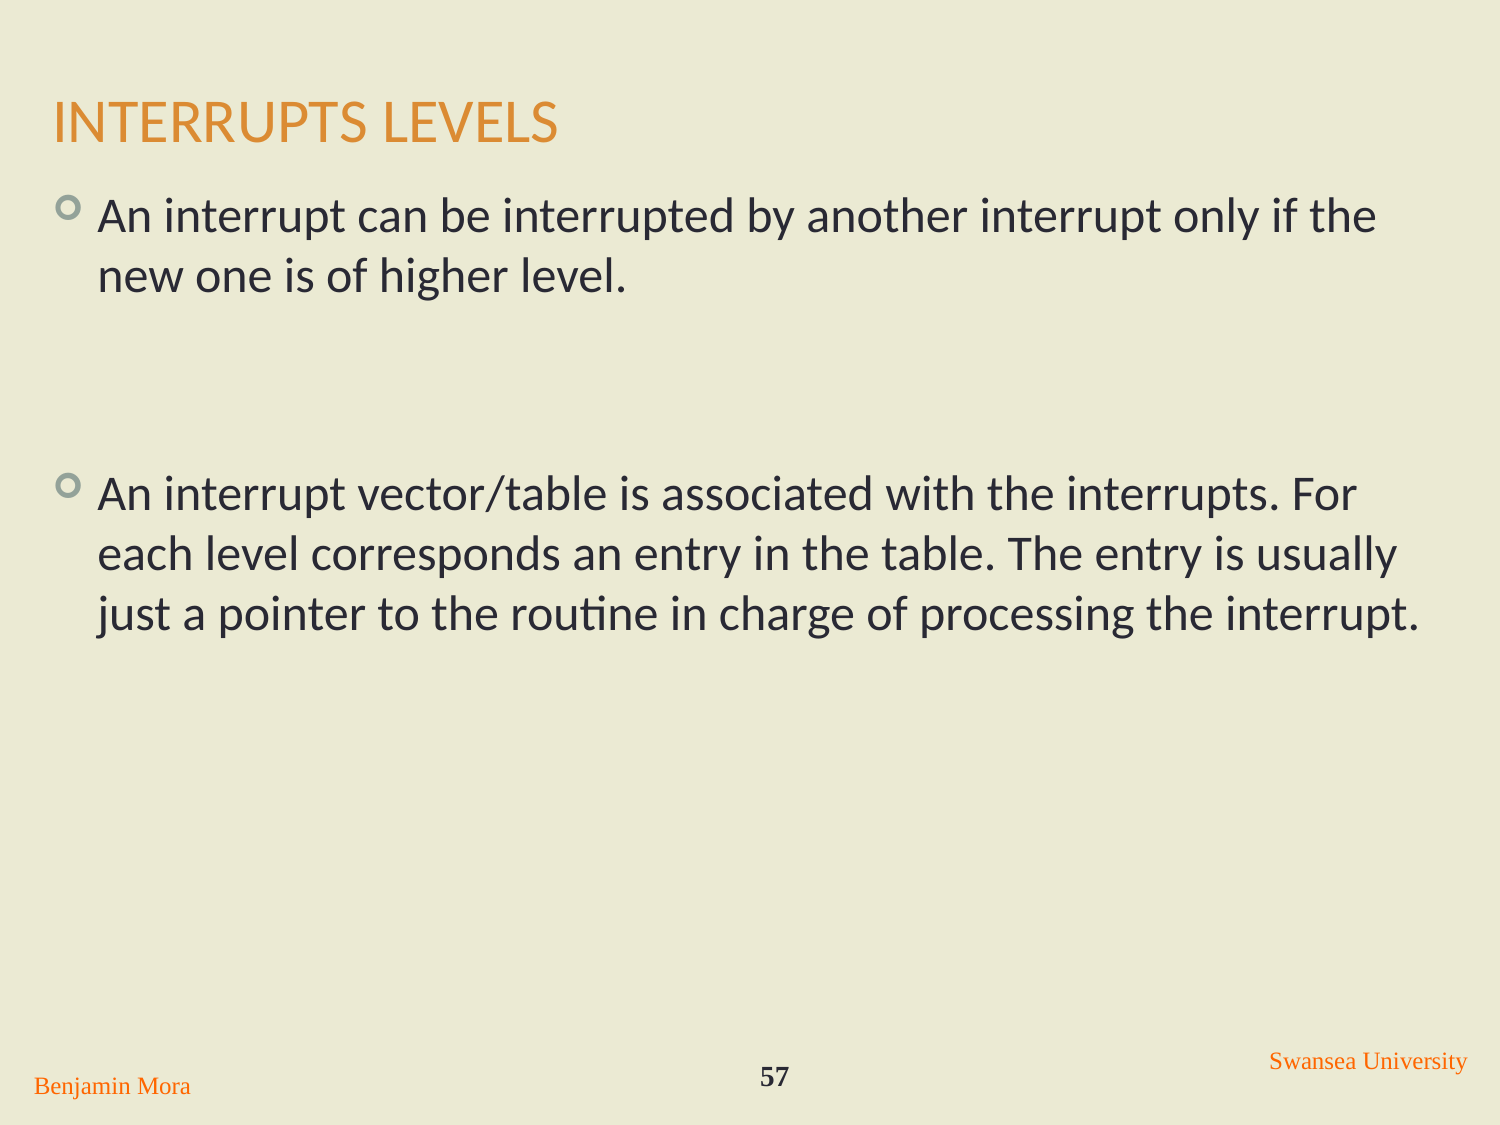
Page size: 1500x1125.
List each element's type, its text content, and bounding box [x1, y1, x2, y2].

text_box 57 [675, 1049, 875, 1100]
title Interrupts Levels [37, 24, 1463, 163]
list An interrupt can be interrupted by another interrupt only if the new one is of higher level. An interrupt vector/table is associated with the interrupts. For each level corresponds an entry in the table. The entry is usually just a pointer to the routine in charge of processing the interrupt. [37, 174, 1463, 1038]
text_box Benjamin Mora [12, 1062, 213, 1108]
text_box Swansea University [1249, 1037, 1488, 1083]
